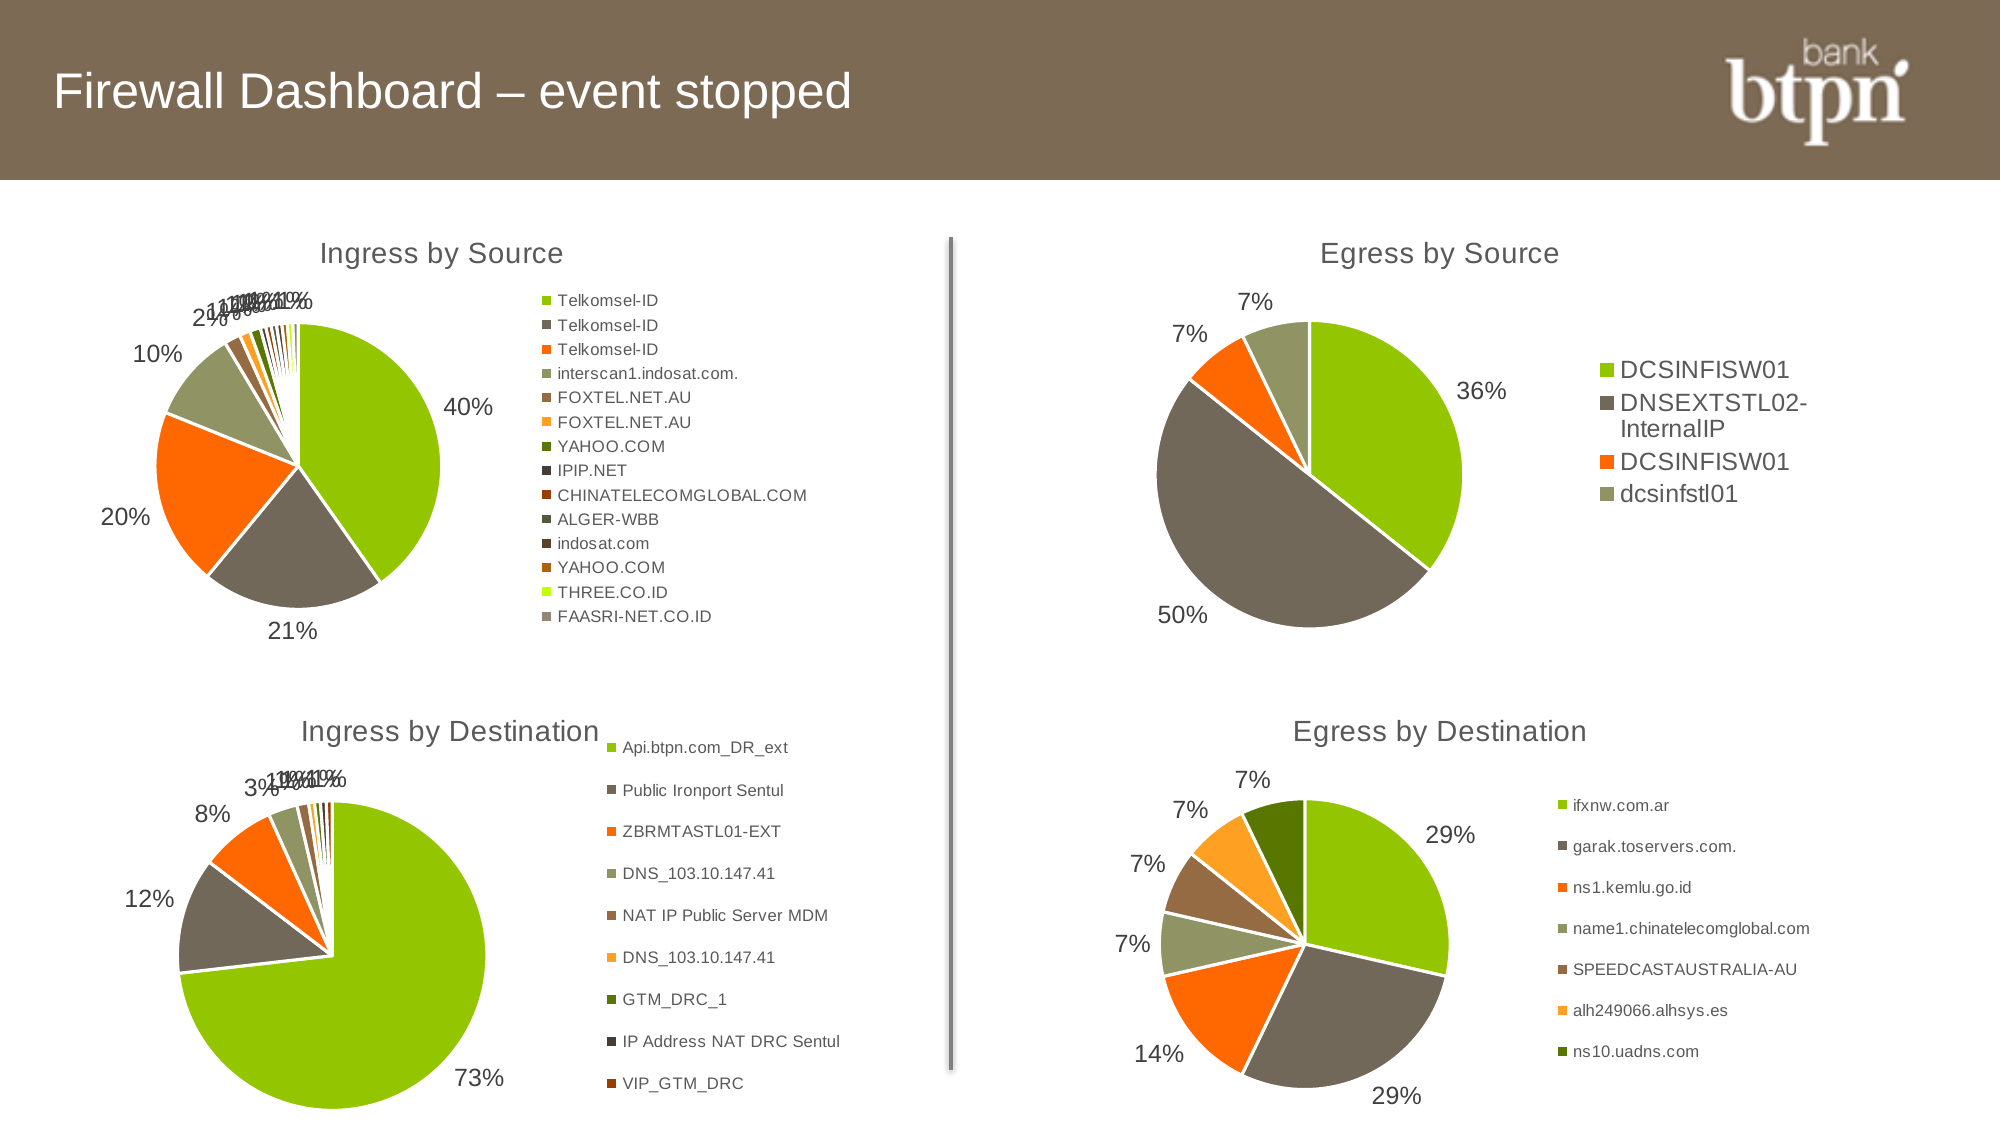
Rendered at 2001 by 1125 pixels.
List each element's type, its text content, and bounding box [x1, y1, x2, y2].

title Firewall Dashboard – event stopped [38, 58, 1702, 120]
chart [1052, 689, 1829, 1125]
chart [1052, 210, 1829, 654]
chart [35, 210, 850, 654]
picture [0, 0, 2000, 180]
chart [35, 689, 867, 1125]
